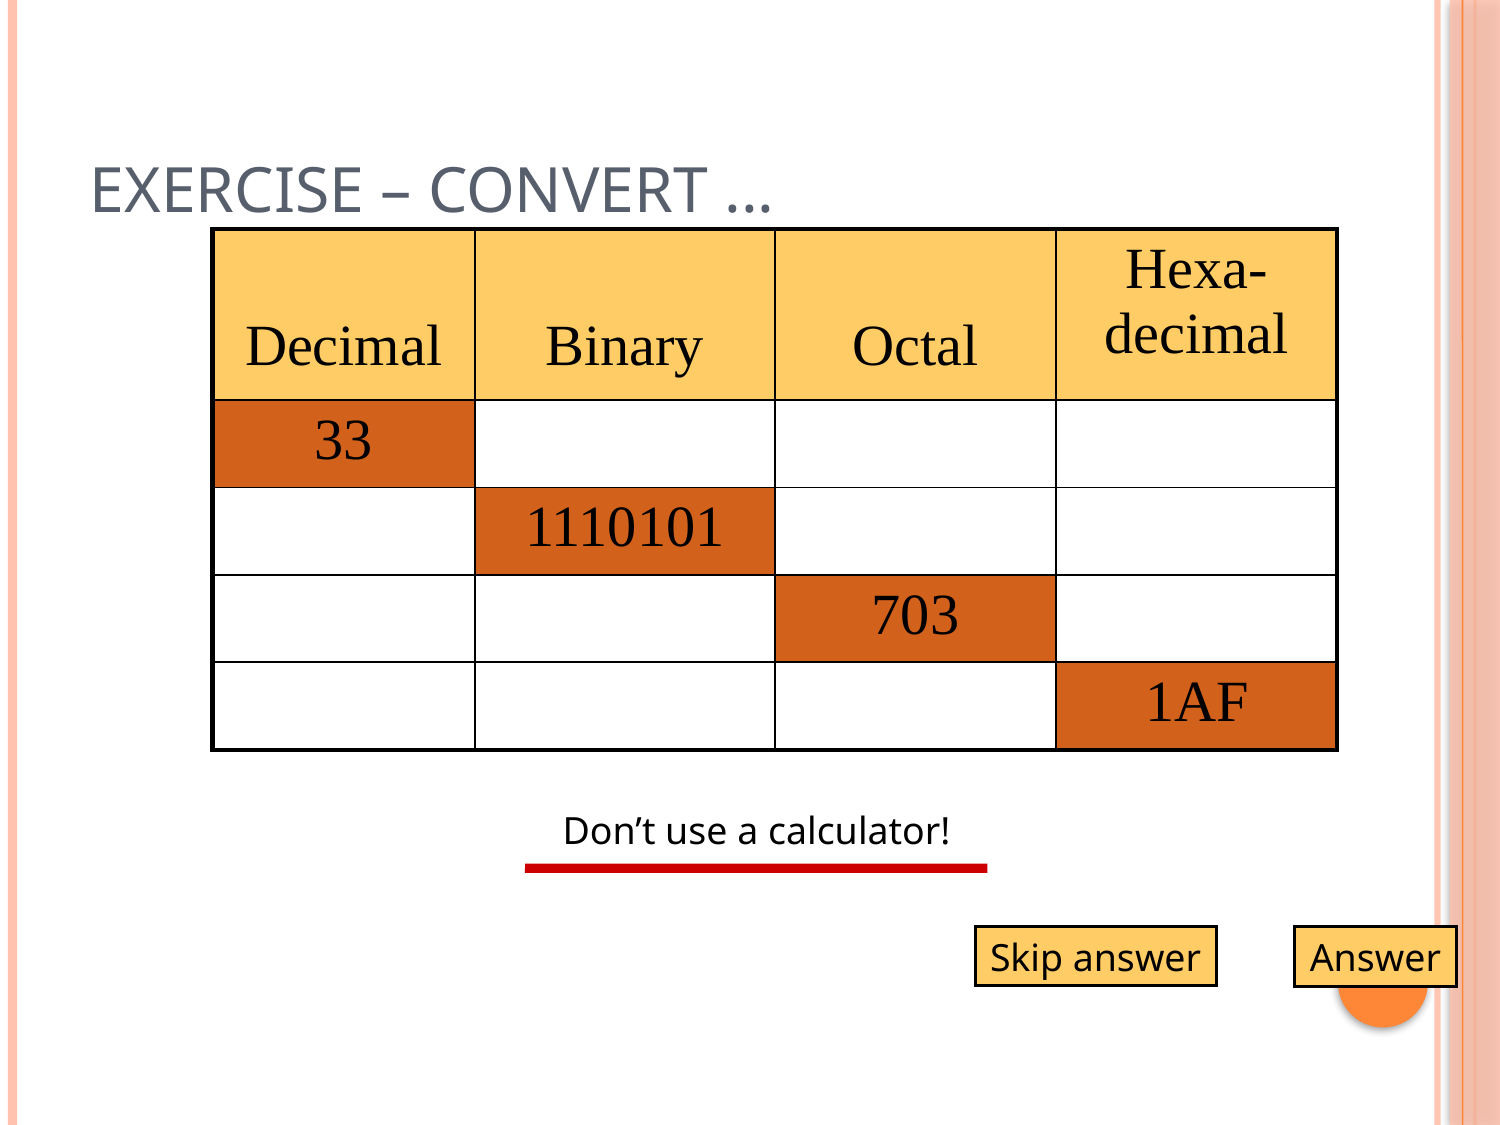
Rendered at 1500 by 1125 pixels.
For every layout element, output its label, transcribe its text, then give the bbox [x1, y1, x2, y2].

table_cell 703 [776, 576, 1055, 661]
table_header Decimal [215, 231, 474, 399]
text_box Skip answer [975, 926, 1217, 986]
table_header Octal [776, 231, 1055, 399]
table_cell [1057, 401, 1335, 487]
table_cell [1057, 488, 1335, 574]
table_cell [476, 663, 774, 748]
title Exercise – Convert ... [75, 45, 1300, 233]
table_cell [476, 576, 774, 661]
table_cell 1110101 [476, 488, 774, 574]
table_cell 1AF [1057, 663, 1335, 748]
table_cell [776, 401, 1055, 487]
table_cell [776, 488, 1055, 574]
table_cell 33 [215, 401, 474, 487]
table_cell [215, 488, 474, 574]
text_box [513, 799, 1001, 876]
table_cell [215, 576, 474, 661]
text_box Answer [1294, 926, 1457, 987]
table_cell [476, 401, 774, 487]
table_cell [215, 663, 474, 748]
table_cell [1057, 576, 1335, 661]
table_cell [776, 663, 1055, 748]
table_header Hexa- decimal [1057, 231, 1335, 399]
table_header Binary [476, 231, 774, 399]
